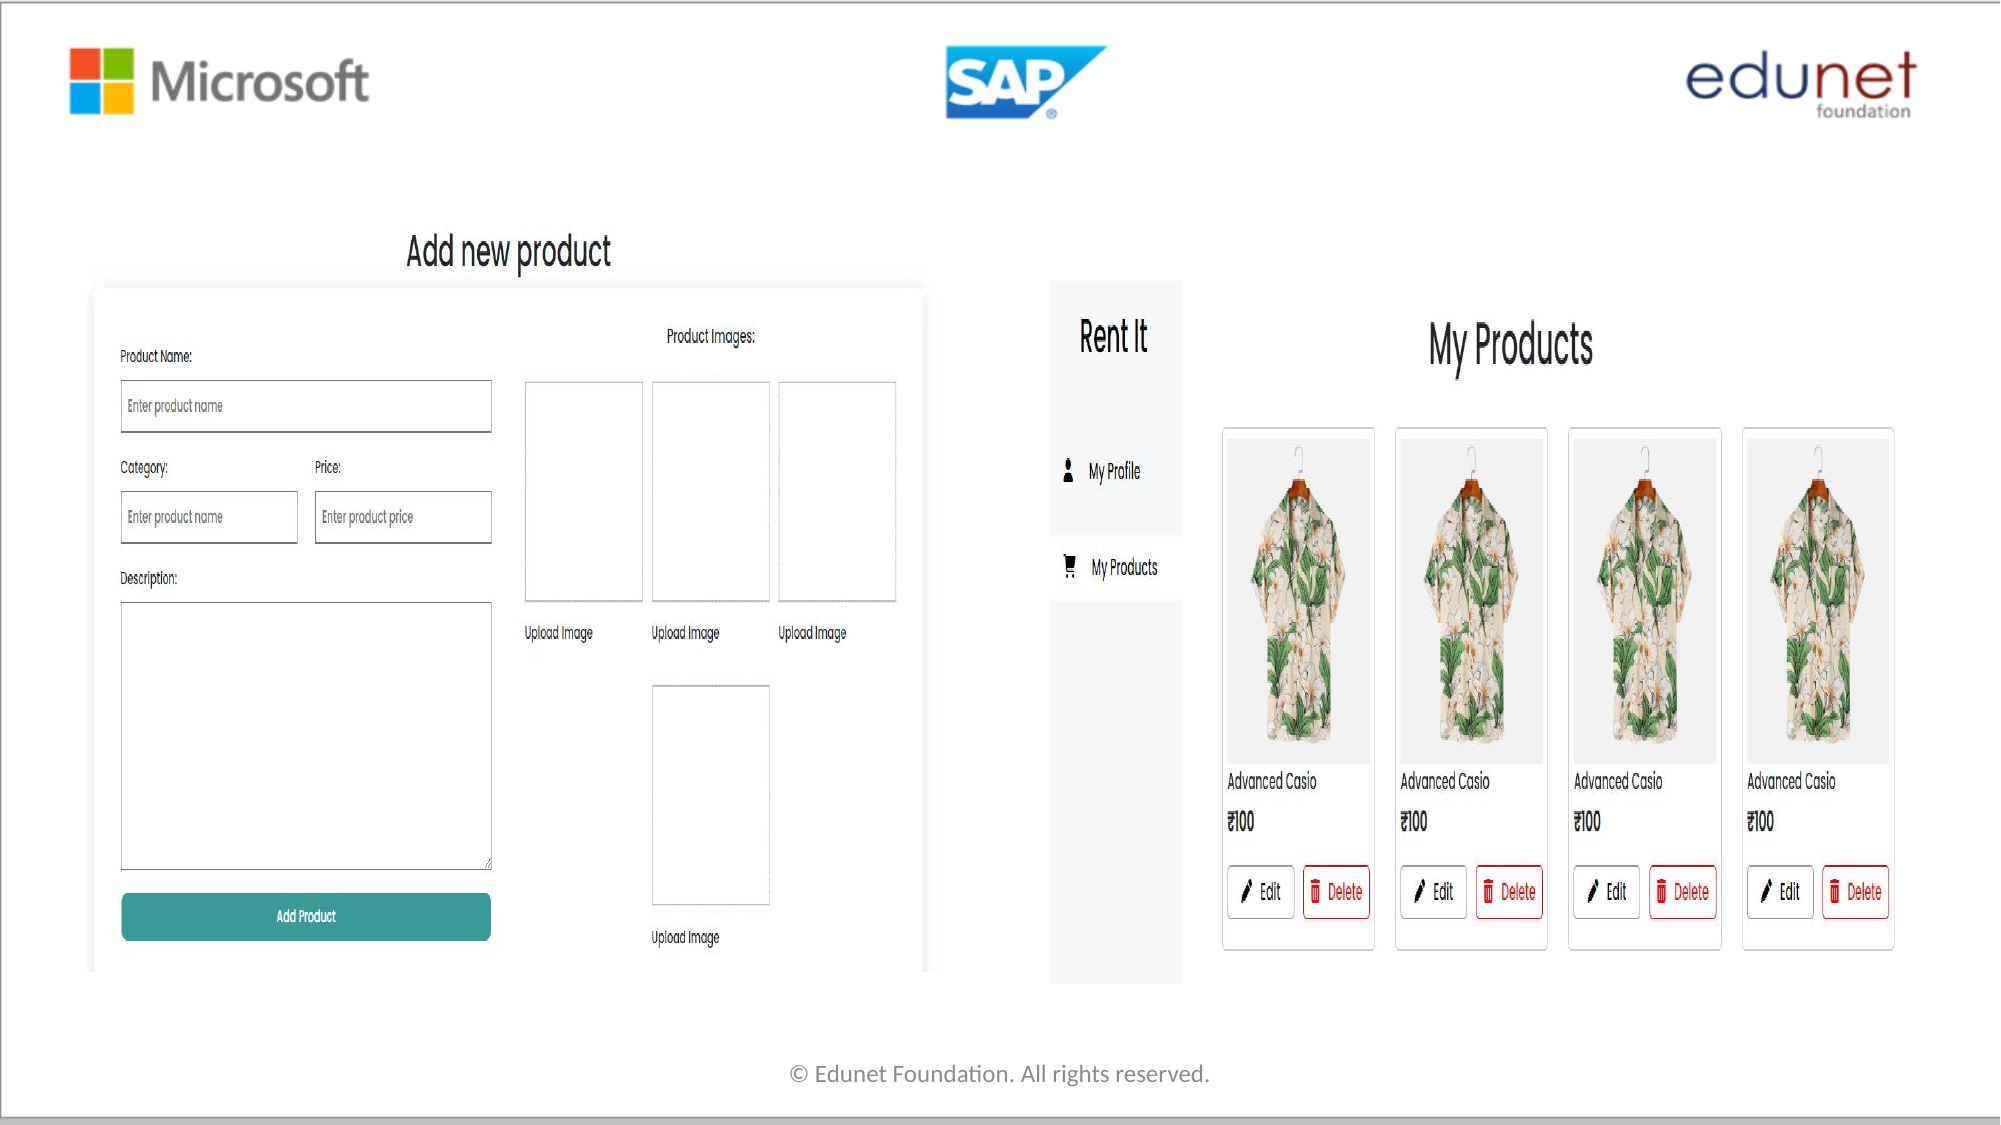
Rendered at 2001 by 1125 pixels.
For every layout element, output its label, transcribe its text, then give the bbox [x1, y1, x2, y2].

picture [0, 0, 2001, 1125]
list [87, 205, 949, 972]
footer © Edunet Foundation. All rights reserved. [662, 1042, 1338, 1103]
